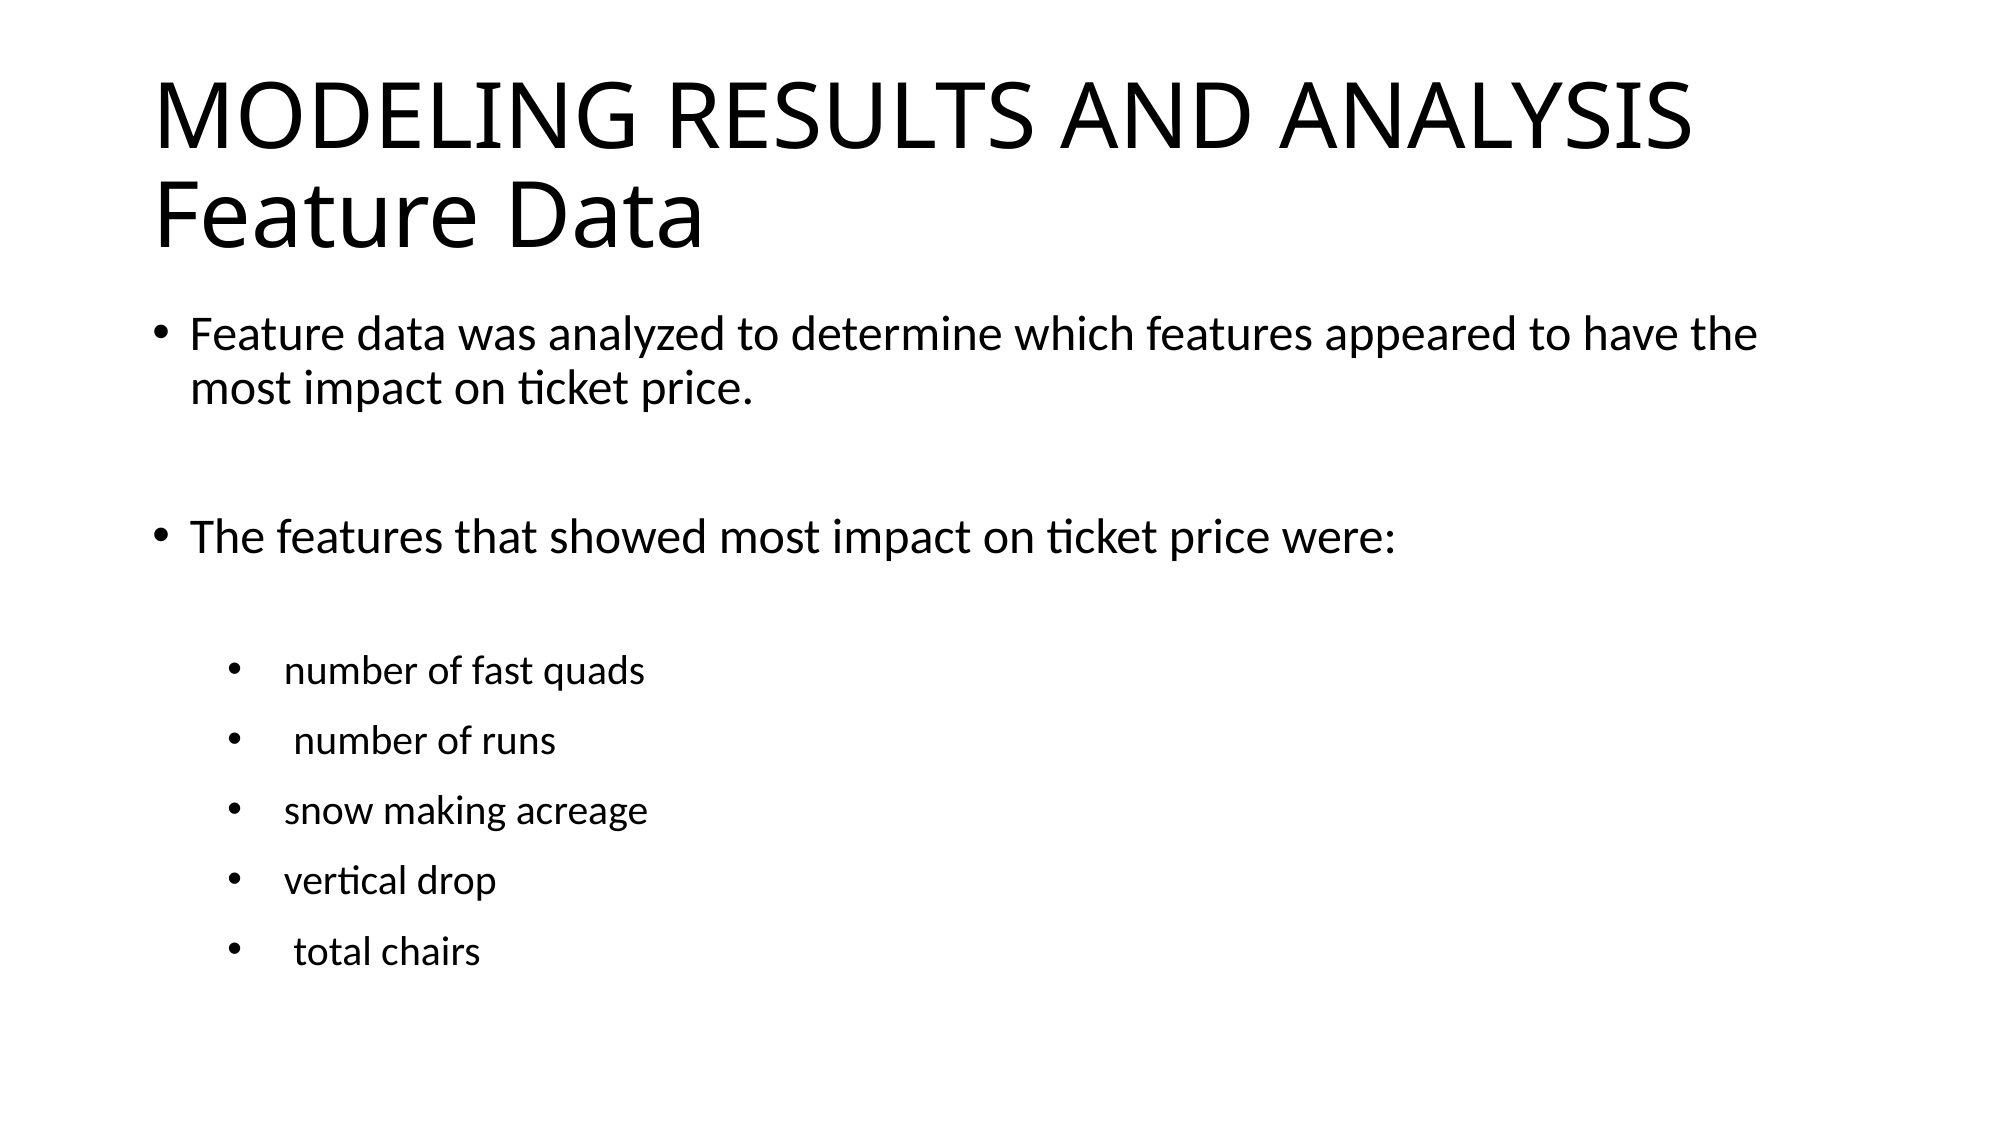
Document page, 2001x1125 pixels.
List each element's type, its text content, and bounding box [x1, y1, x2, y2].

list Feature data was analyzed to determine which features appeared to have the most impact on ticket price. The features that showed most impact on ticket price were: number of fast quads number of runs snow making acreage vertical drop total chairs [137, 299, 1863, 1014]
title MODELING RESULTS AND ANALYSIS Feature Data [137, 59, 1863, 278]
